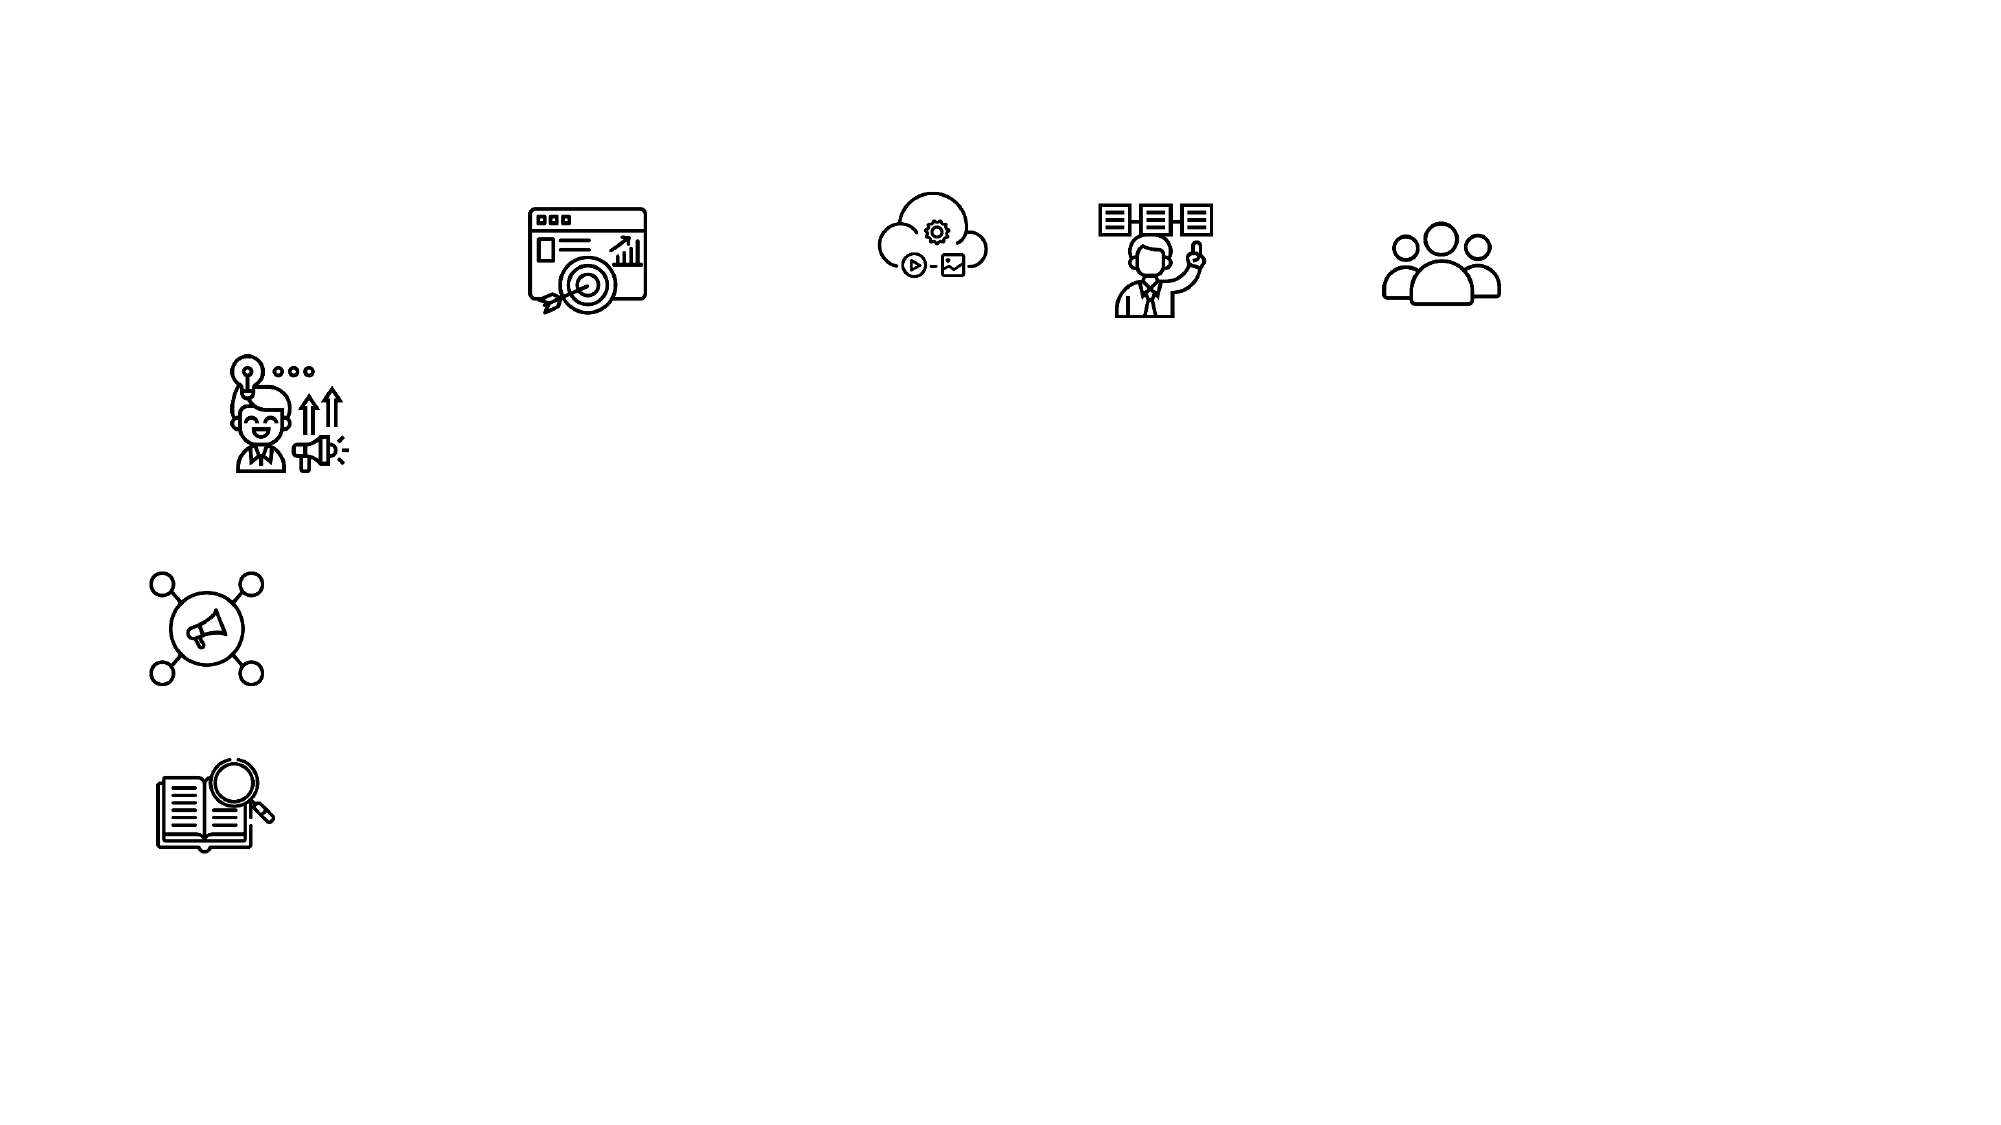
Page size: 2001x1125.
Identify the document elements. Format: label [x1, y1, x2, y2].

picture [147, 569, 266, 688]
picture [528, 201, 647, 320]
picture [1382, 204, 1501, 323]
picture [1096, 201, 1215, 320]
picture [873, 175, 992, 294]
picture [156, 746, 275, 865]
picture [230, 354, 349, 473]
